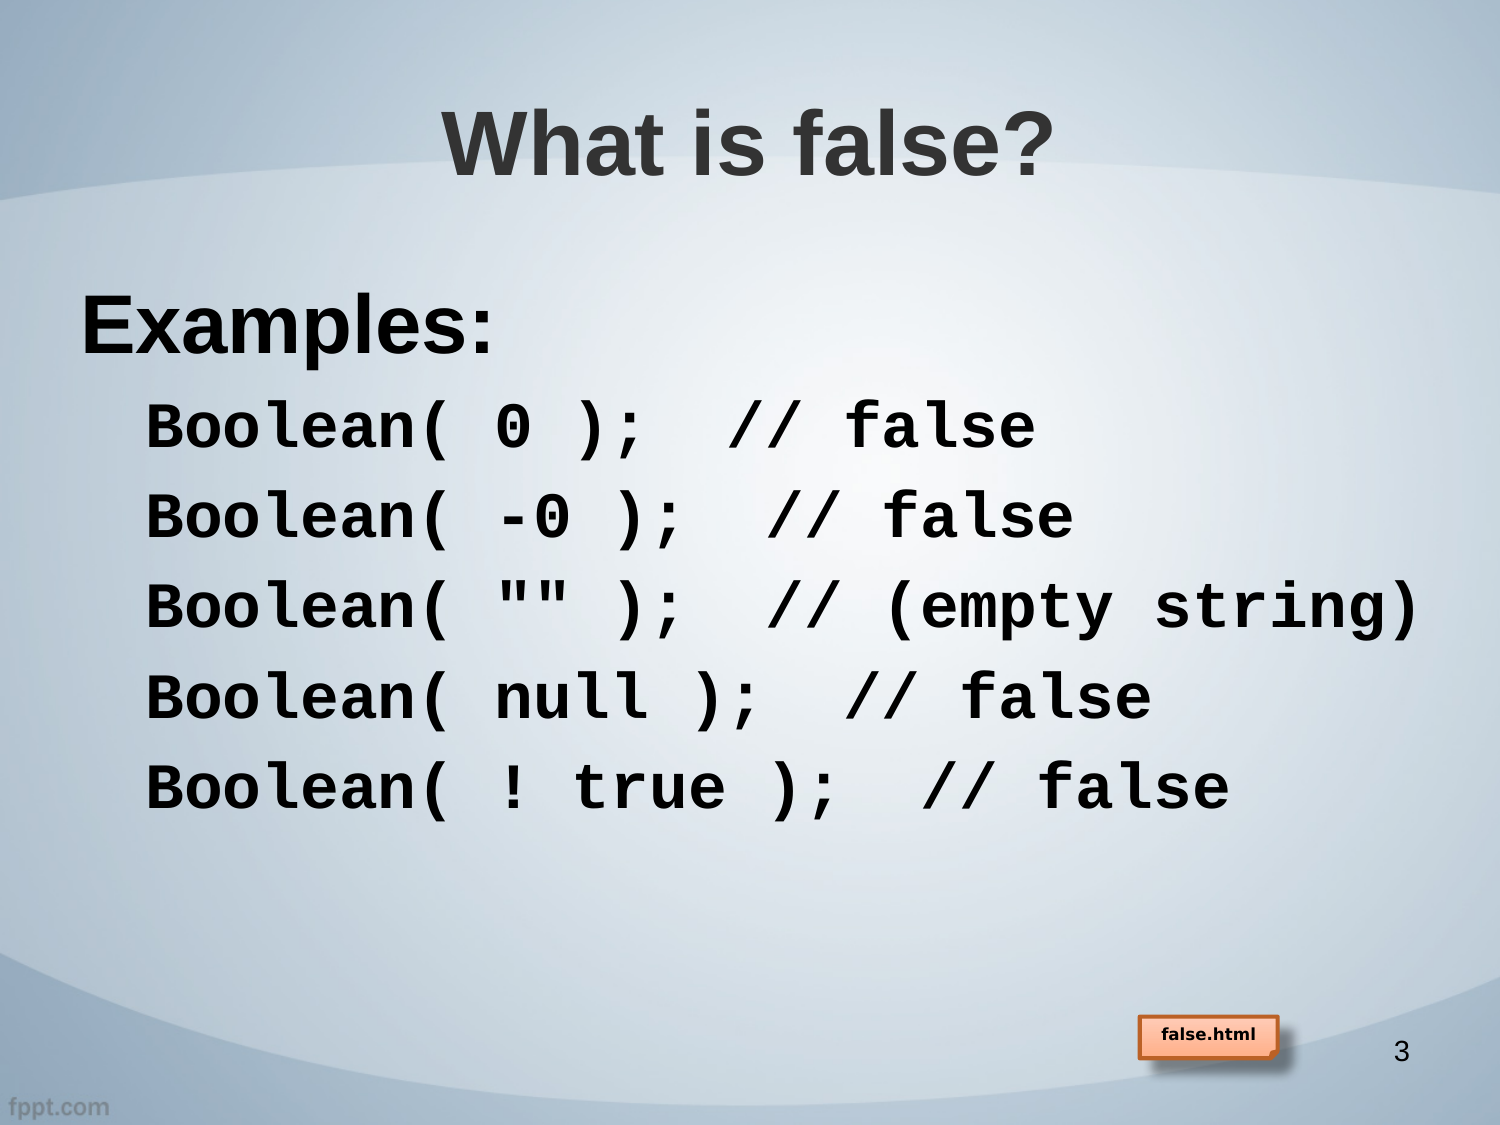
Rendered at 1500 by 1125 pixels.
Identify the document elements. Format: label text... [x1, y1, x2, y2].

slide_number 3 [1074, 1024, 1425, 1103]
text_box false.html [1139, 1016, 1278, 1059]
list Examples: Boolean( 0 ); // false Boolean( -0 ); // false Boolean( "" ); // (empty string) Boolean( null ); // false Boolean( ! true ); // false [64, 262, 1447, 1071]
picture [0, 0, 1500, 1125]
title What is false? [75, 45, 1425, 233]
